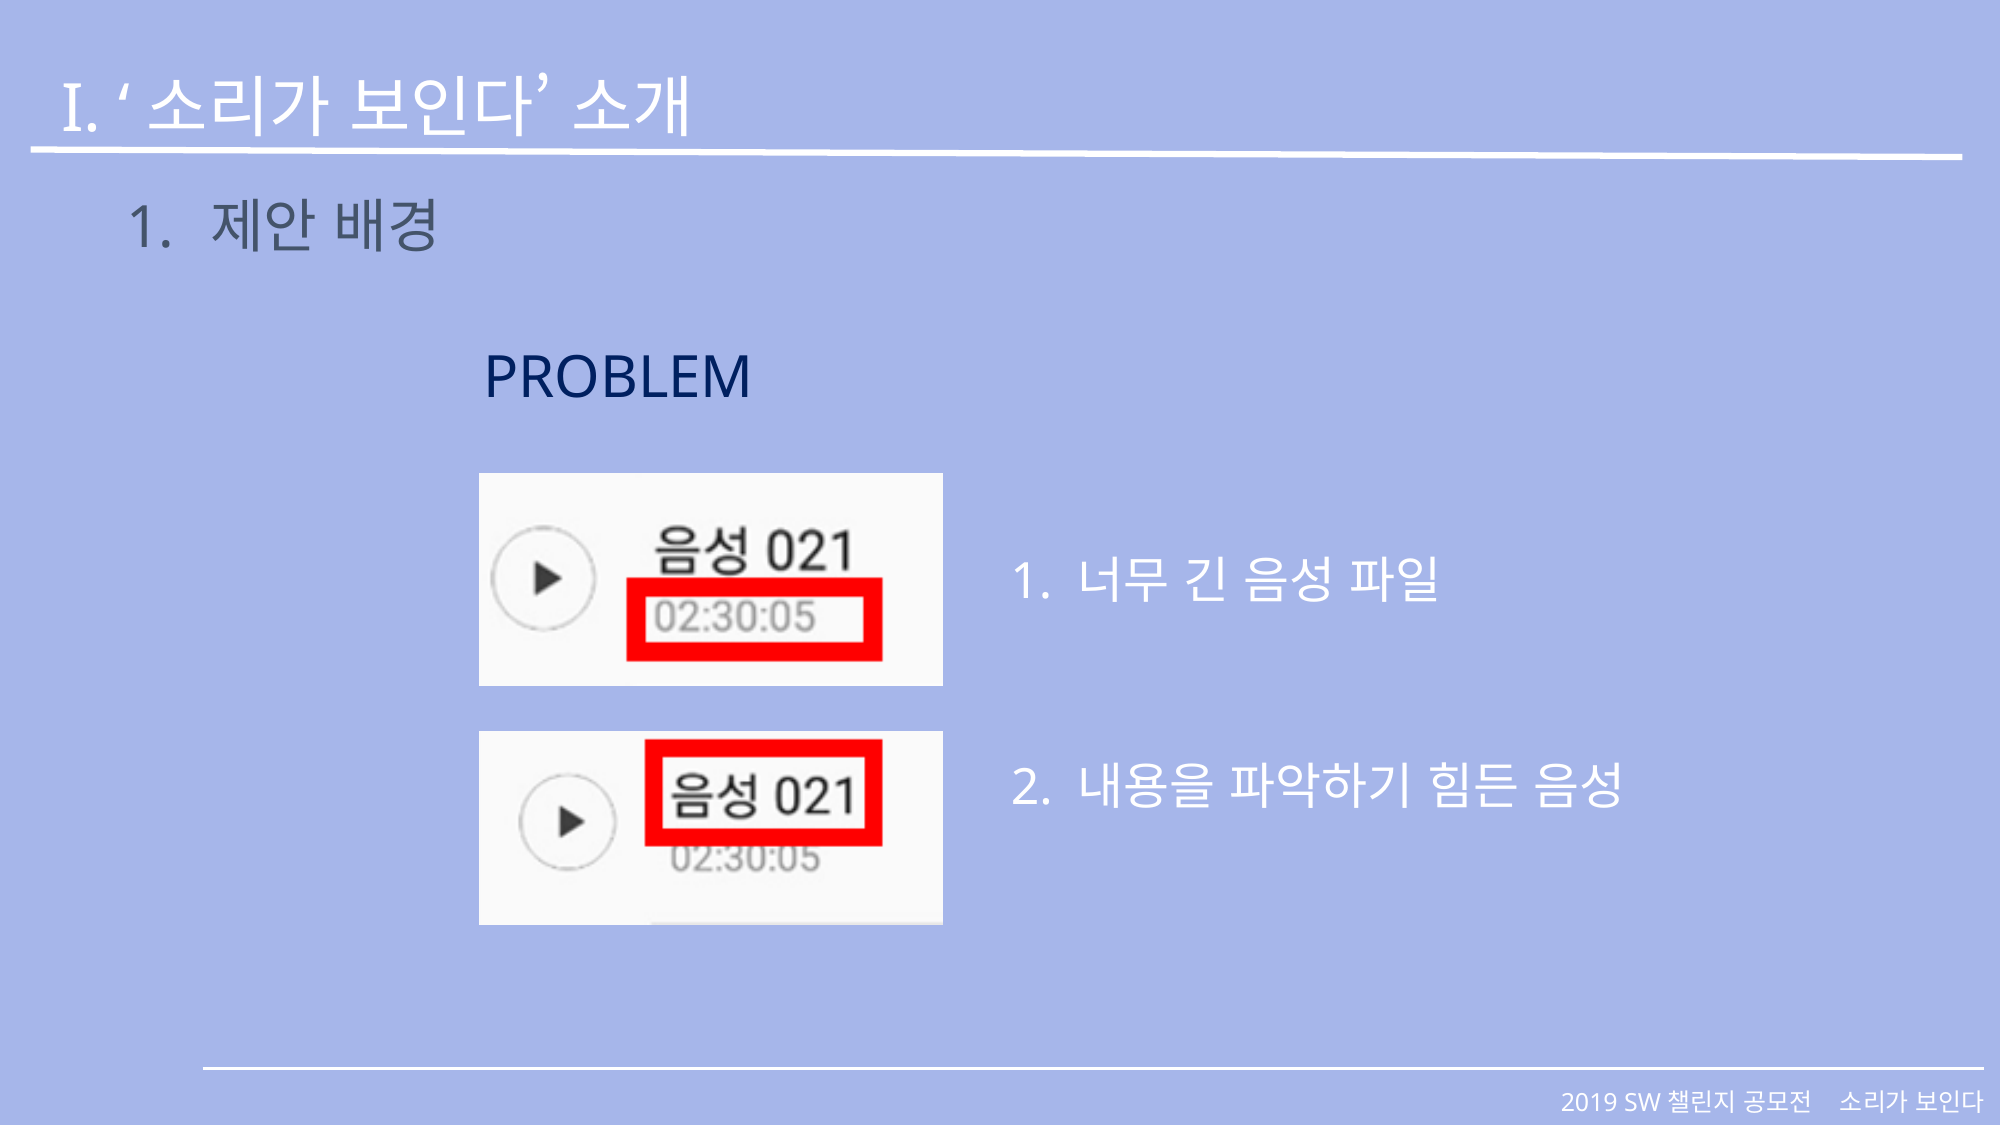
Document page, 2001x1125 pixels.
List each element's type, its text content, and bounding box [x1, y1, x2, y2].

text_box 제안 배경 [111, 181, 456, 267]
text_box I. ‘소리가 보인다’ 소개 [46, 57, 1010, 149]
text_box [30, 149, 1963, 158]
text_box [464, 331, 1784, 925]
text_box 2019 SW챌린지 공모전 소리가 보인다 [1345, 1079, 2000, 1125]
